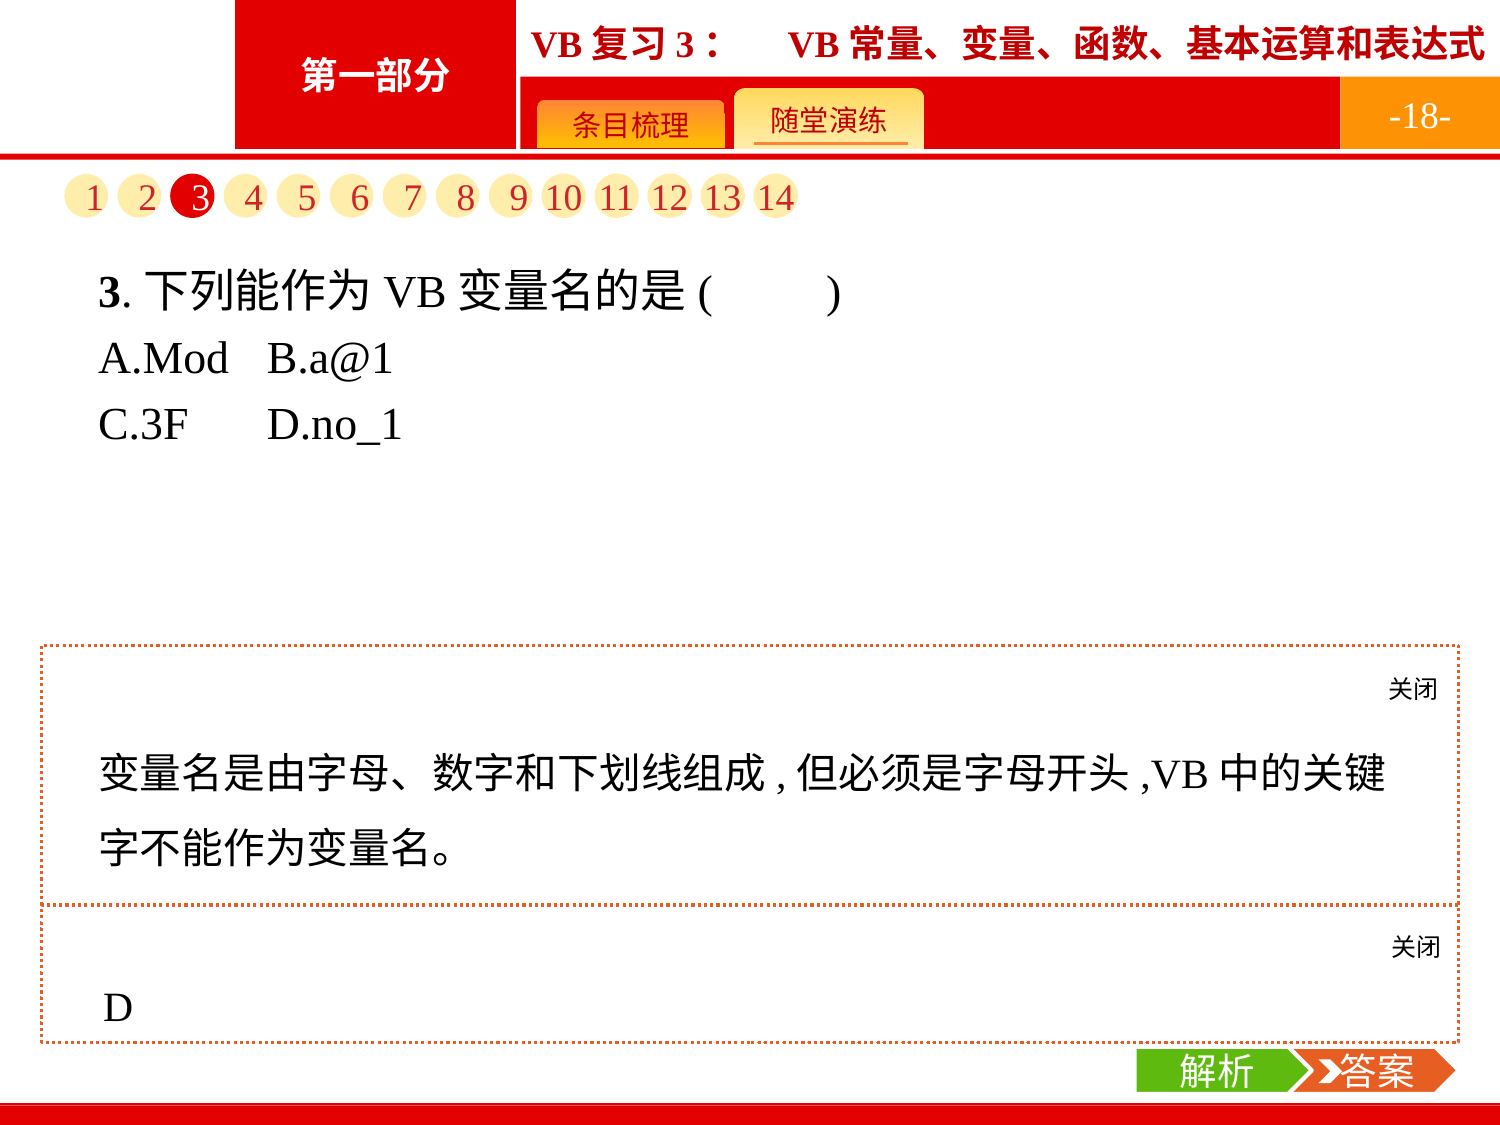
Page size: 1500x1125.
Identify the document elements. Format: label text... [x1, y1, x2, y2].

text_box 1 [62, 171, 111, 221]
text_box 12 [645, 171, 694, 221]
text_box 11 [592, 171, 641, 221]
text_box 6 [327, 171, 376, 221]
text_box 13 [698, 171, 747, 221]
text_box 3 [168, 171, 217, 221]
text_box 8 [433, 171, 482, 221]
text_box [41, 904, 1459, 1095]
text_box 3.下列能作为VB变量名的是( ) A.Mod B.a@1 C.3F D.no_1 [83, 243, 1417, 457]
text_box 9 [486, 171, 535, 221]
text_box 4 [221, 171, 270, 221]
slide_number -18- [1340, 83, 1500, 144]
text_box 14 [751, 171, 800, 221]
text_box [41, 644, 1459, 904]
text_box 10 [539, 171, 588, 221]
text_box 2 [115, 171, 164, 221]
text_box 5 [274, 171, 323, 221]
text_box 7 [380, 171, 429, 221]
